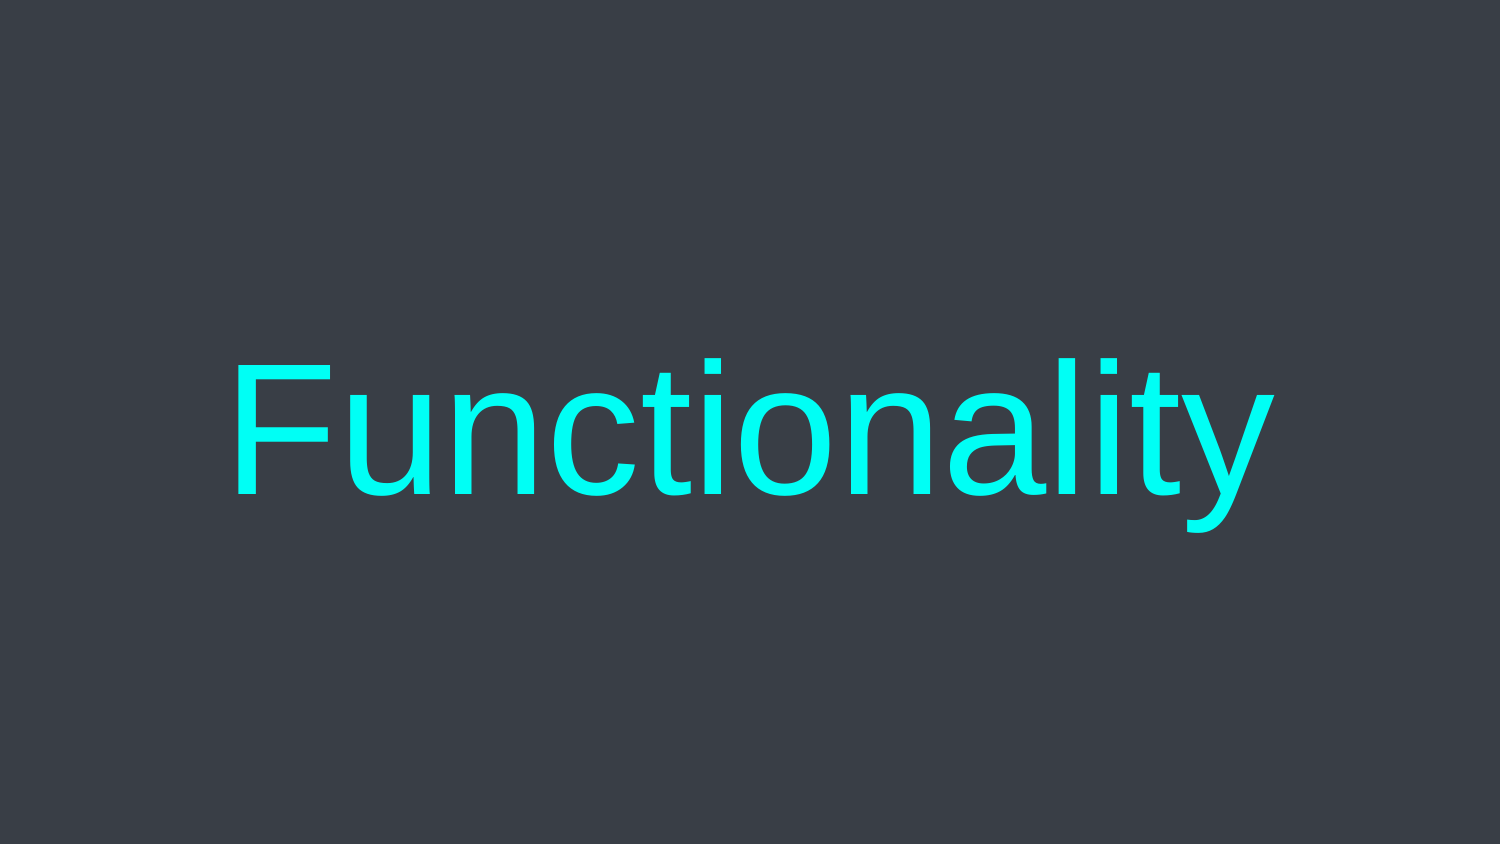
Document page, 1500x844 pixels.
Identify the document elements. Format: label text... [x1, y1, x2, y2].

subtitle Functionality [51, 291, 1449, 422]
